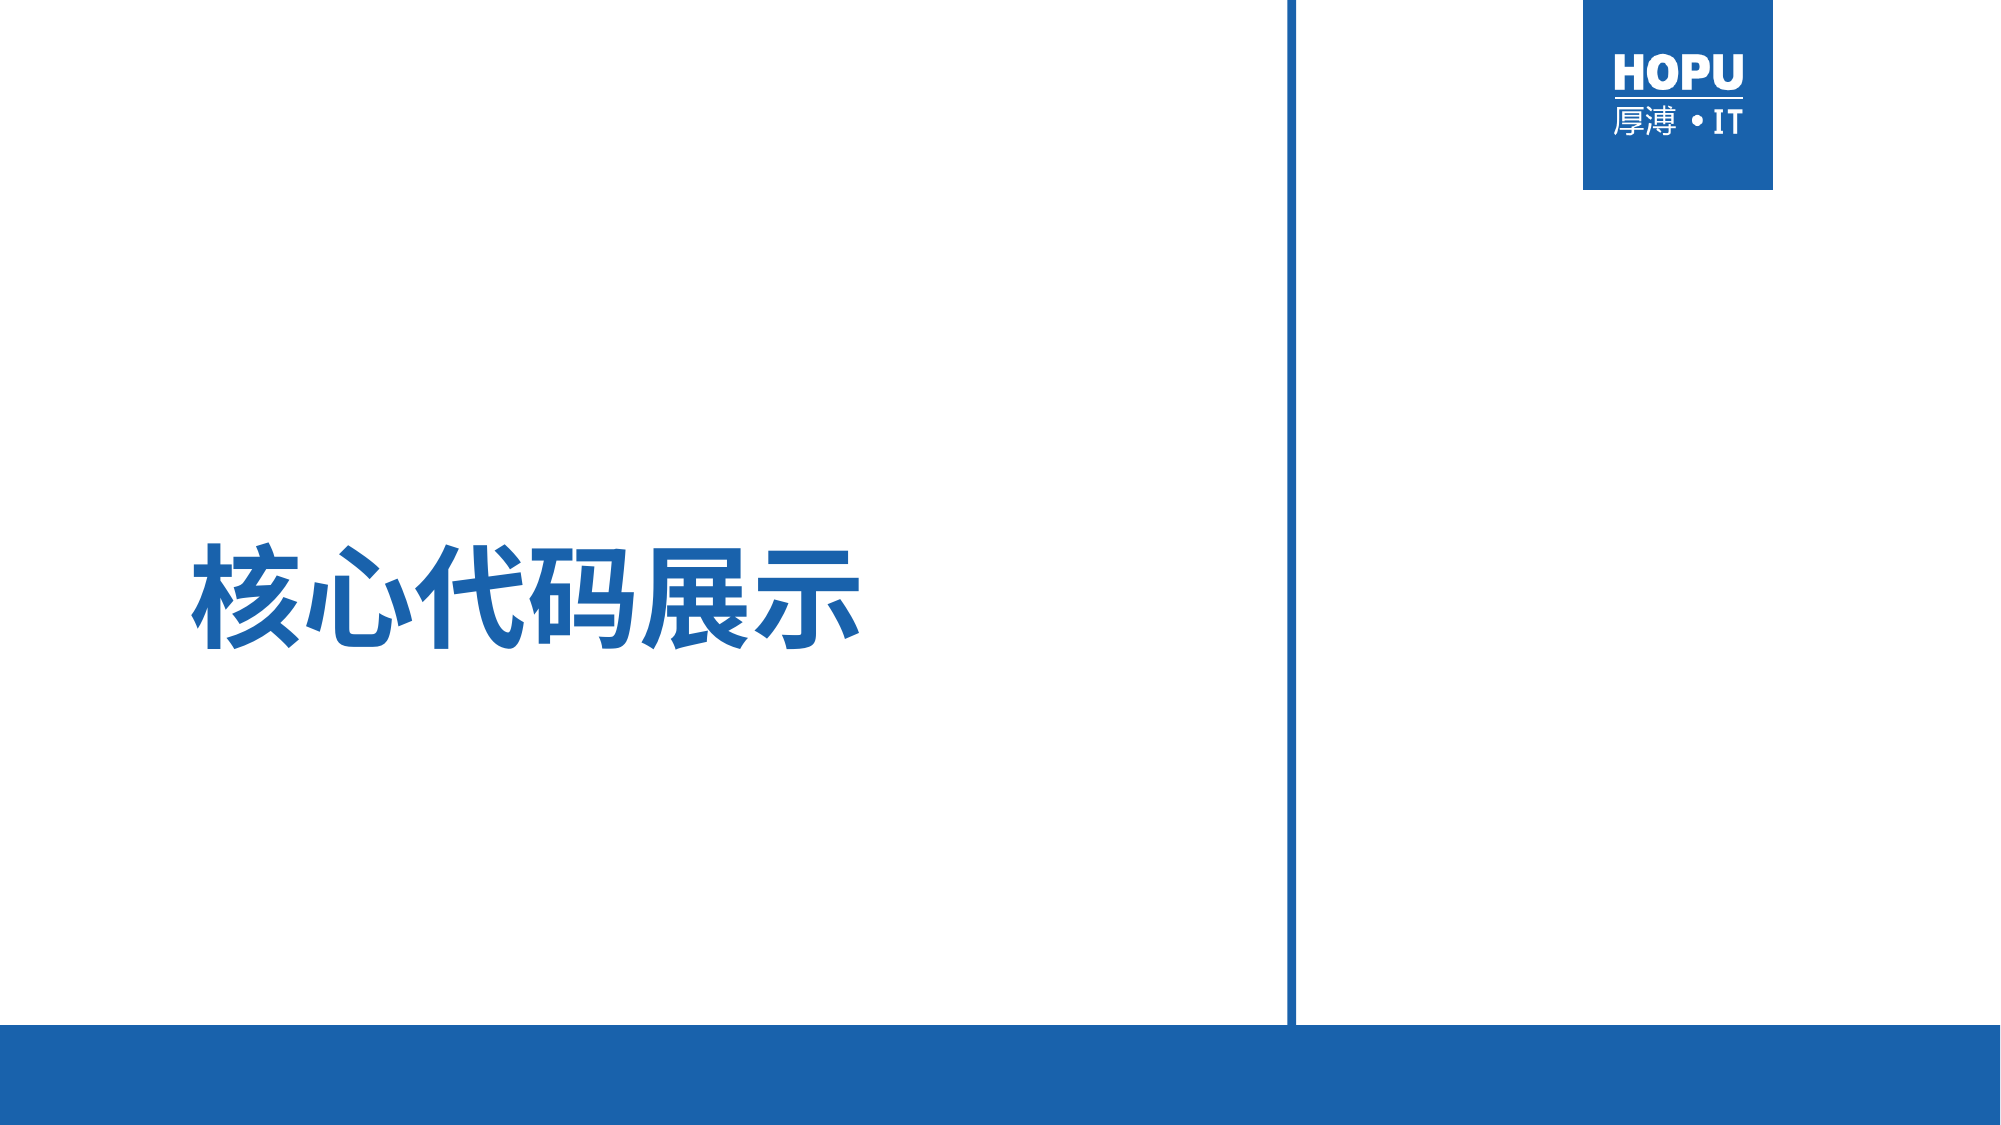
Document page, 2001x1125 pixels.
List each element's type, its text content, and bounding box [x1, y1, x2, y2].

picture [1583, 0, 1773, 190]
title 核心代码展示 [174, 256, 1150, 932]
